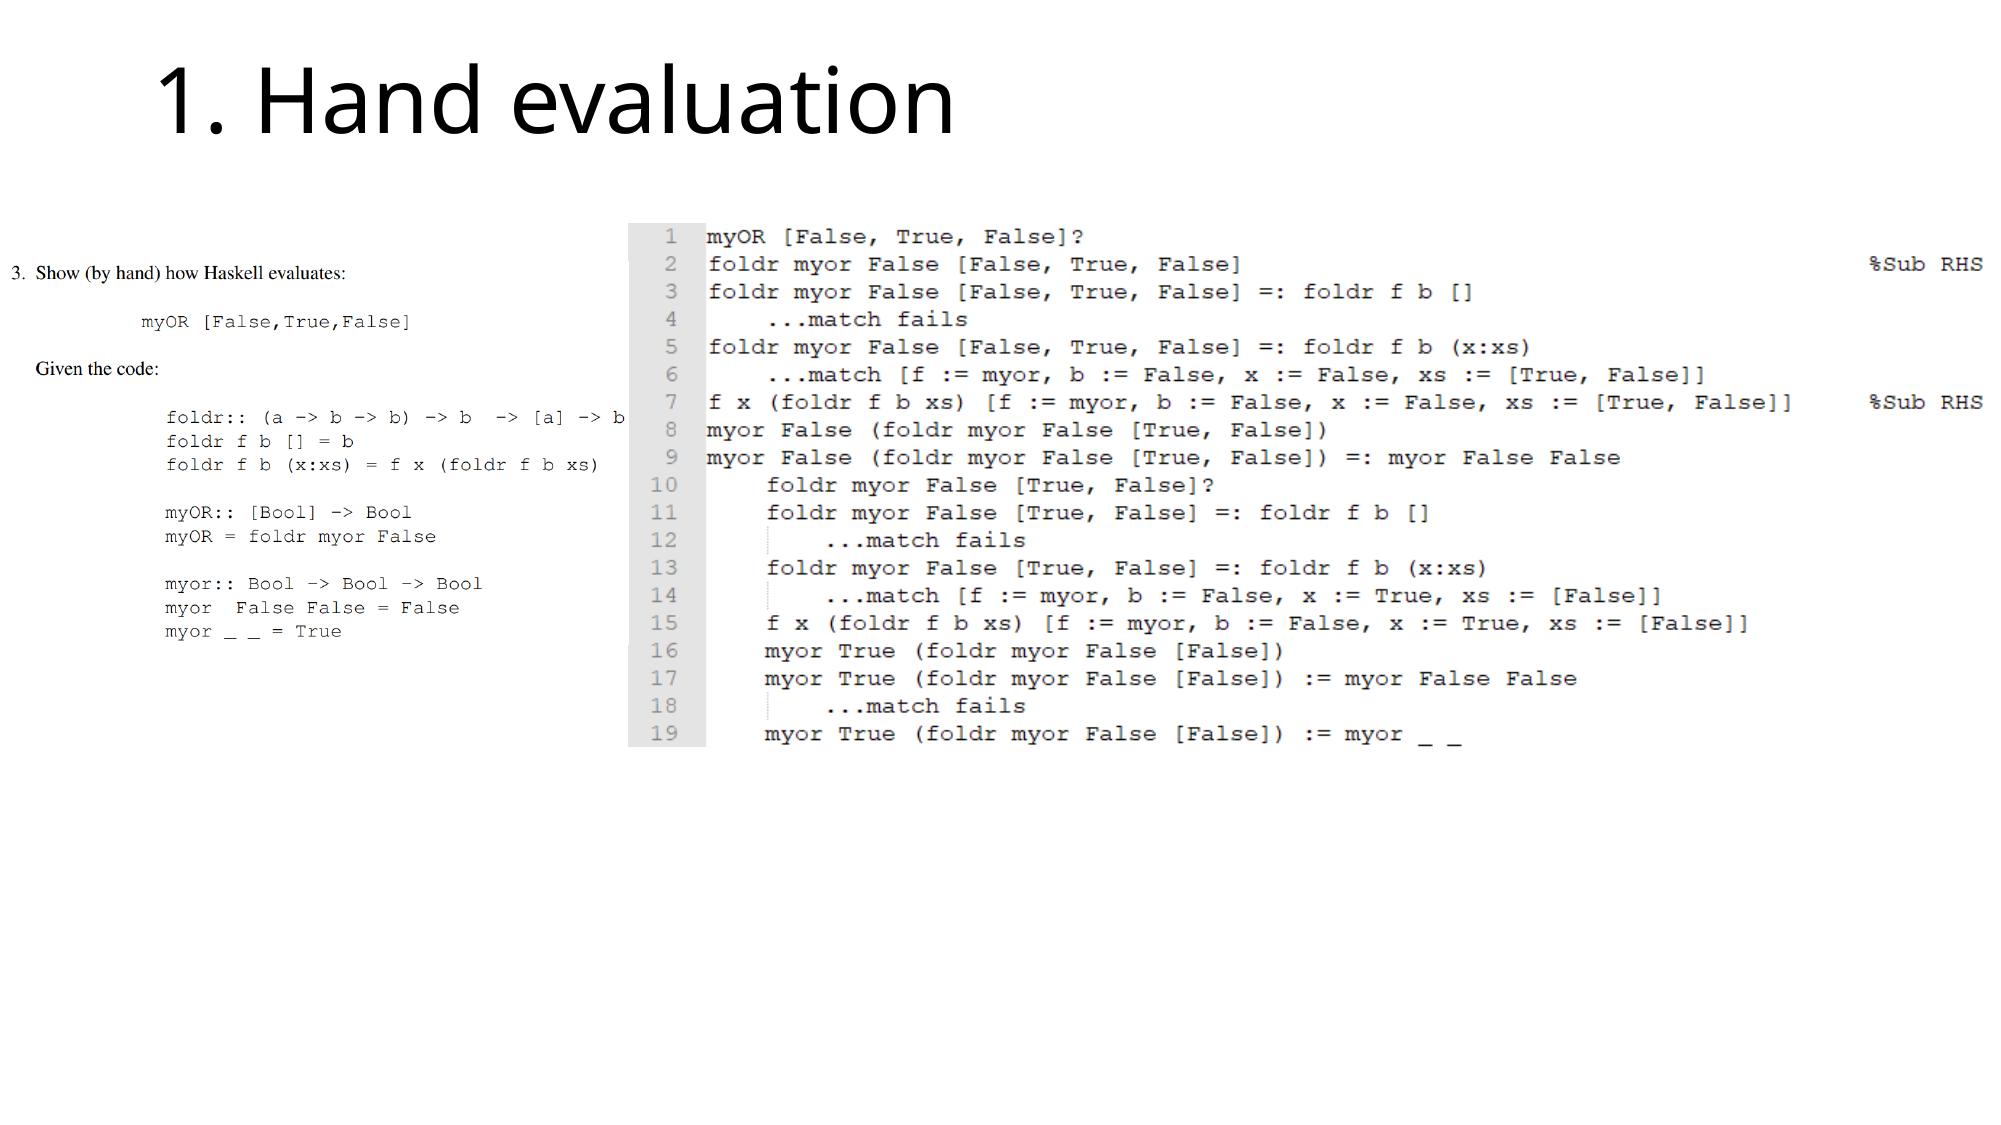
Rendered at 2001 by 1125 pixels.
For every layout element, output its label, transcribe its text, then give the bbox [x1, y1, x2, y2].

picture [7, 223, 2000, 982]
title 1. Hand evaluation [137, 0, 1863, 213]
